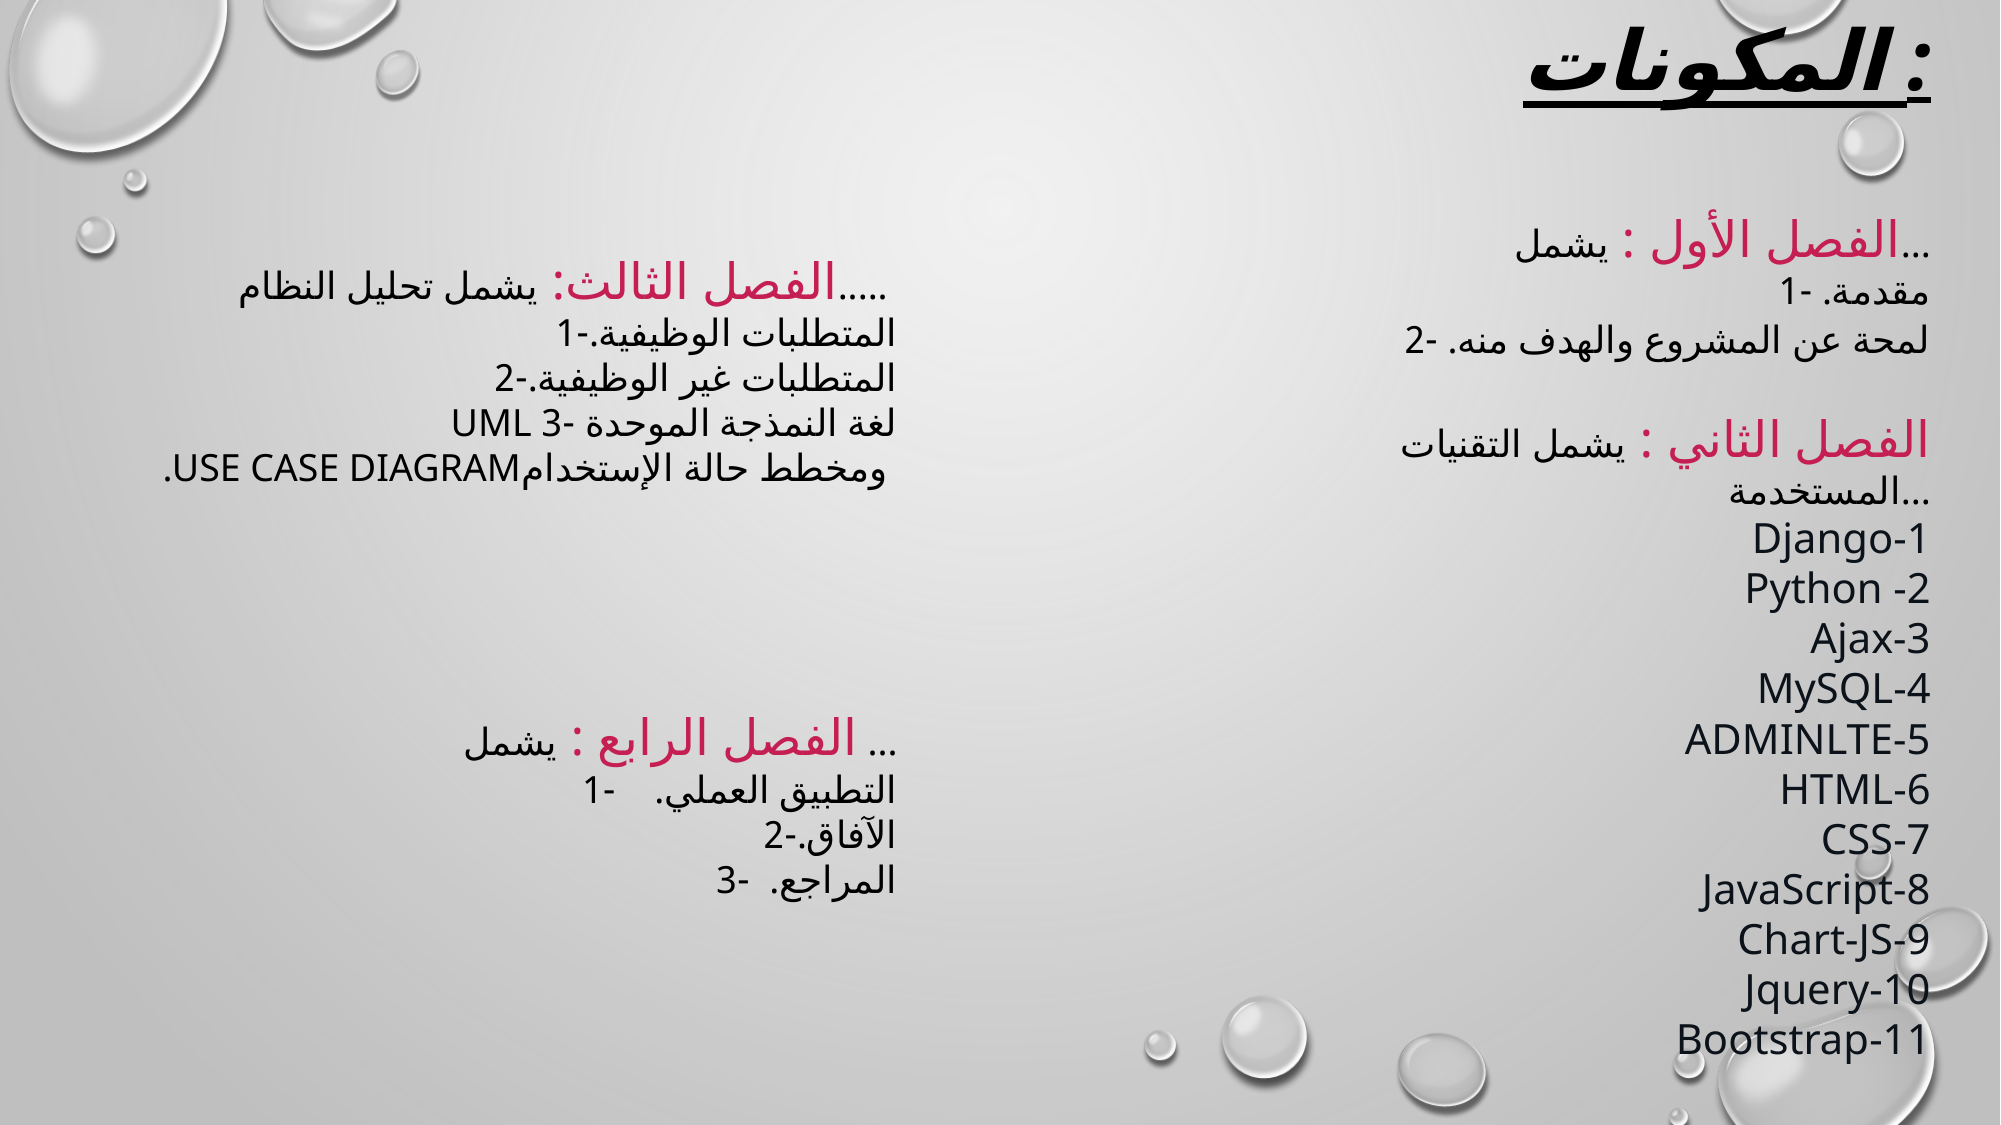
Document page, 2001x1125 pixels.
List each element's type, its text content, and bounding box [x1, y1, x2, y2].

text_box الفصل الرابع : يشمل ... التطبيق العملي. -1 الآفاق.-2 المراجع. -3 [411, 698, 913, 954]
text_box الفصل الثالث: يشمل تحليل النظام..... المتطلبات الوظيفية.-1 المتطلبات غير الوظيفية.-2 UML لغة النمذجة الموحدة -3 .USE CASE DIAGRAMومخطط حالة الإستخدام [145, 241, 913, 497]
text_box المكونات : الفصل الأول : يشمل... مقدمة. -1 لمحة عن المشروع والهدف منه. -2 الفصل الثاني : يشمل التقنيات المستخدمة... Django-1 Python -2 Ajax-3 MySQL-4 ADMINLTE-5 HTML-6 CSS-7 JavaScript-8 Chart-JS-9 Jquery-10 Bootstrap-11 [1173, 0, 1946, 1070]
picture [0, 0, 2000, 1125]
